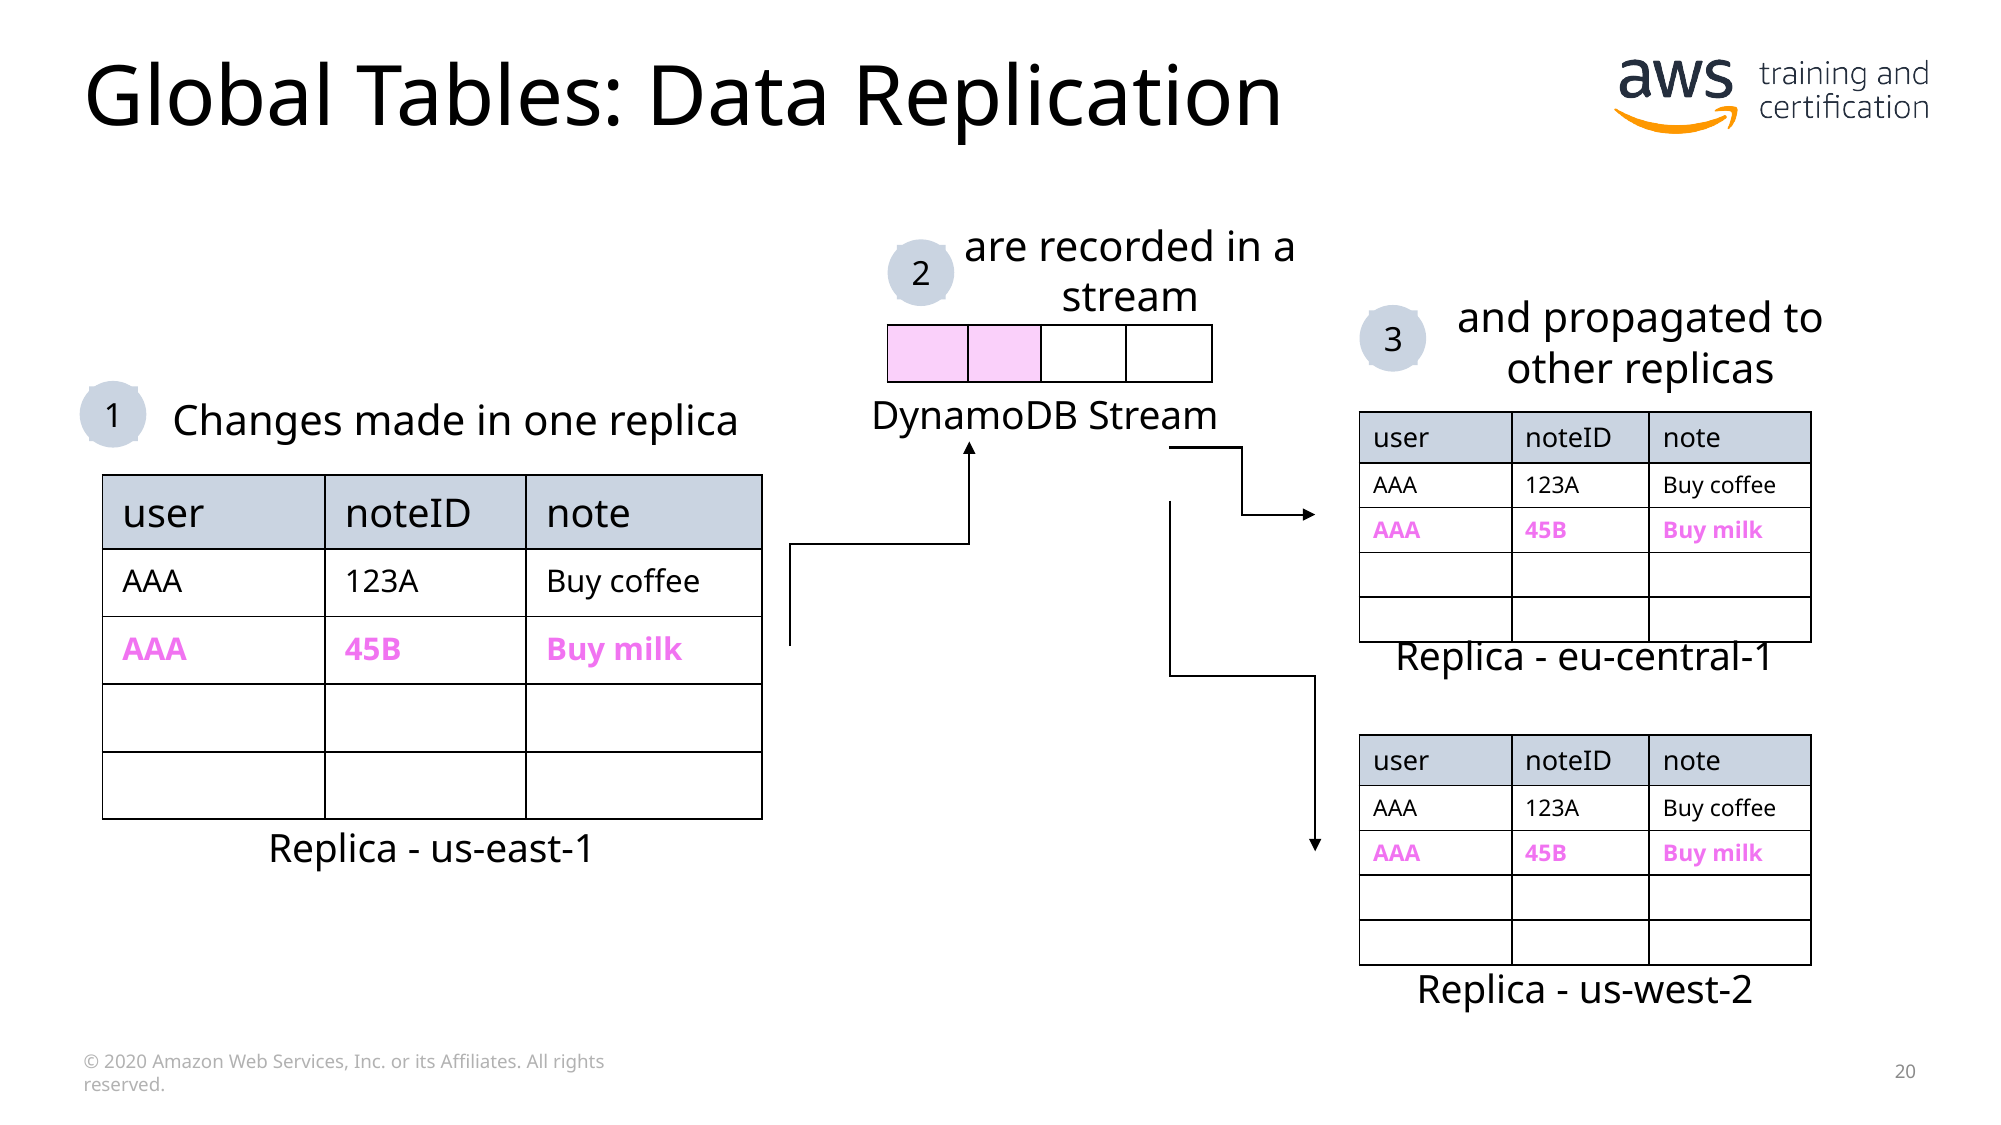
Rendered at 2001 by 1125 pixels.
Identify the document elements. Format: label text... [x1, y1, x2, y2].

table_cell AAA [103, 617, 324, 683]
text_box and propagated to other replicas [1418, 283, 1863, 399]
table_header [1042, 328, 1125, 381]
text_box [79, 380, 147, 448]
table_header user [1360, 413, 1511, 462]
table_cell 45B [1513, 831, 1648, 874]
table_header note [527, 476, 761, 548]
table_header [1127, 328, 1211, 381]
table_cell [1650, 598, 1810, 641]
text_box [887, 239, 955, 306]
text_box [777, 454, 983, 634]
table_cell Buy milk [1650, 508, 1810, 552]
table_cell [1360, 921, 1511, 964]
title Global Tables: Data Replication [68, 59, 1551, 138]
table_header note [1650, 736, 1810, 785]
table_cell 45B [1513, 508, 1648, 552]
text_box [1359, 304, 1427, 372]
table_cell Buy coffee [1650, 786, 1810, 830]
table_cell [1650, 553, 1810, 596]
table_cell [103, 753, 324, 818]
table_cell 123A [1513, 786, 1648, 830]
text_box Replica - us-east-1 [252, 815, 612, 878]
table_cell Buy milk [527, 617, 761, 683]
table_cell 45B [326, 617, 525, 683]
text_box Replica - eu-central-1 [1418, 624, 1791, 686]
table_cell [1360, 598, 1511, 624]
table_header user [1360, 736, 1511, 785]
table_cell [527, 753, 761, 818]
table_cell AAA [1360, 786, 1511, 830]
table_cell AAA [1360, 508, 1511, 552]
table_cell [1650, 876, 1810, 919]
table_cell [1513, 876, 1648, 919]
table_cell [1513, 921, 1648, 957]
footer © 2020 Amazon Web Services, Inc. or its Affiliates. All rights reserved. [68, 1042, 682, 1103]
table_cell Buy coffee [527, 550, 761, 616]
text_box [1168, 447, 1316, 515]
text_box DynamoDB Stream [856, 383, 1234, 445]
picture [1614, 59, 1928, 134]
table_cell [1360, 553, 1511, 596]
table_header [969, 328, 1040, 381]
table_header user [103, 476, 324, 548]
table_header [888, 326, 967, 381]
table_cell [1360, 876, 1511, 919]
table_cell AAA [1360, 831, 1511, 874]
table_cell [1650, 921, 1810, 964]
table_header noteID [1513, 736, 1648, 785]
table_header noteID [326, 476, 525, 548]
table_cell Buy coffee [1650, 464, 1810, 507]
text_box are recorded in a stream [941, 212, 1320, 328]
table_cell AAA [1360, 464, 1511, 507]
table_header note [1650, 413, 1810, 462]
table_cell 123A [326, 550, 525, 616]
table_cell [326, 753, 525, 815]
table_cell [527, 685, 761, 751]
table_cell [326, 685, 525, 751]
text_box Replica - us-west-2 [1401, 957, 1769, 1019]
table_cell AAA [103, 550, 324, 616]
table_cell [1513, 598, 1648, 624]
table_cell 123A [1513, 464, 1648, 507]
text_box Changes made in one replica [157, 386, 755, 451]
table_cell Buy milk [1650, 831, 1810, 874]
table_cell [103, 685, 324, 751]
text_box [1067, 603, 1418, 749]
table_cell [1513, 553, 1648, 596]
table_header noteID [1513, 413, 1648, 462]
slide_number 20 [1481, 1042, 1932, 1103]
